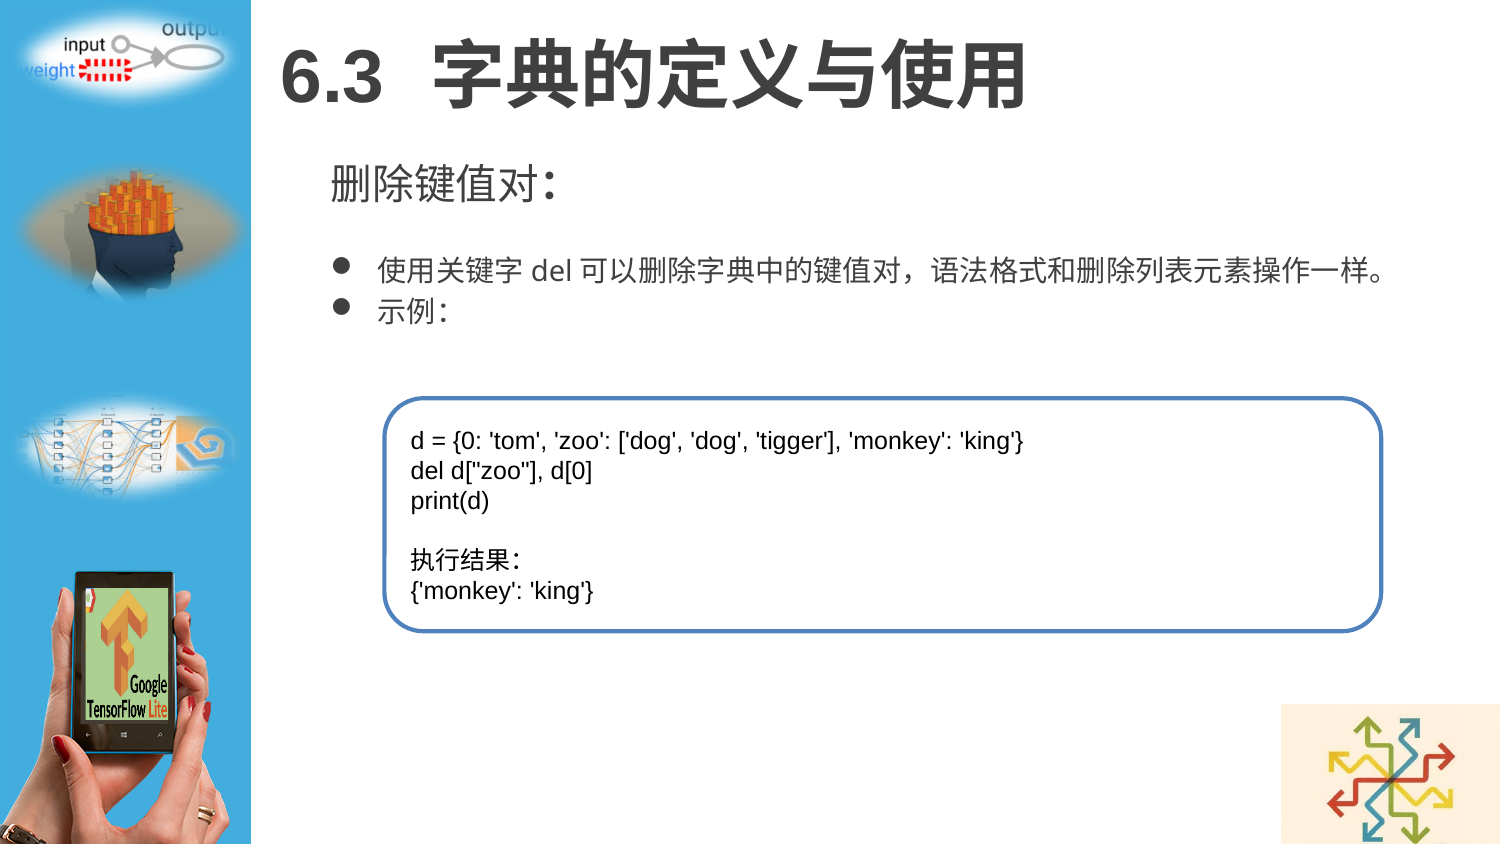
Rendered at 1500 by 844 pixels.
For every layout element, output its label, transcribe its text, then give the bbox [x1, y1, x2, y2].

list 删除键值对： [315, 145, 1450, 221]
list 使用关键字del可以删除字典中的键值对，语法格式和删除列表元素操作一样。 示例： [265, 244, 1400, 737]
picture [0, 0, 1500, 844]
title 6.3 字典的定义与使用 [265, 0, 1500, 146]
text_box d = {0: 'tom', 'zoo': ['dog', 'dog', 'tigger'], 'monkey': 'king'} del d["zoo"], d[0] print(d) 执行结果： {'monkey': 'king'} [382, 396, 1384, 634]
